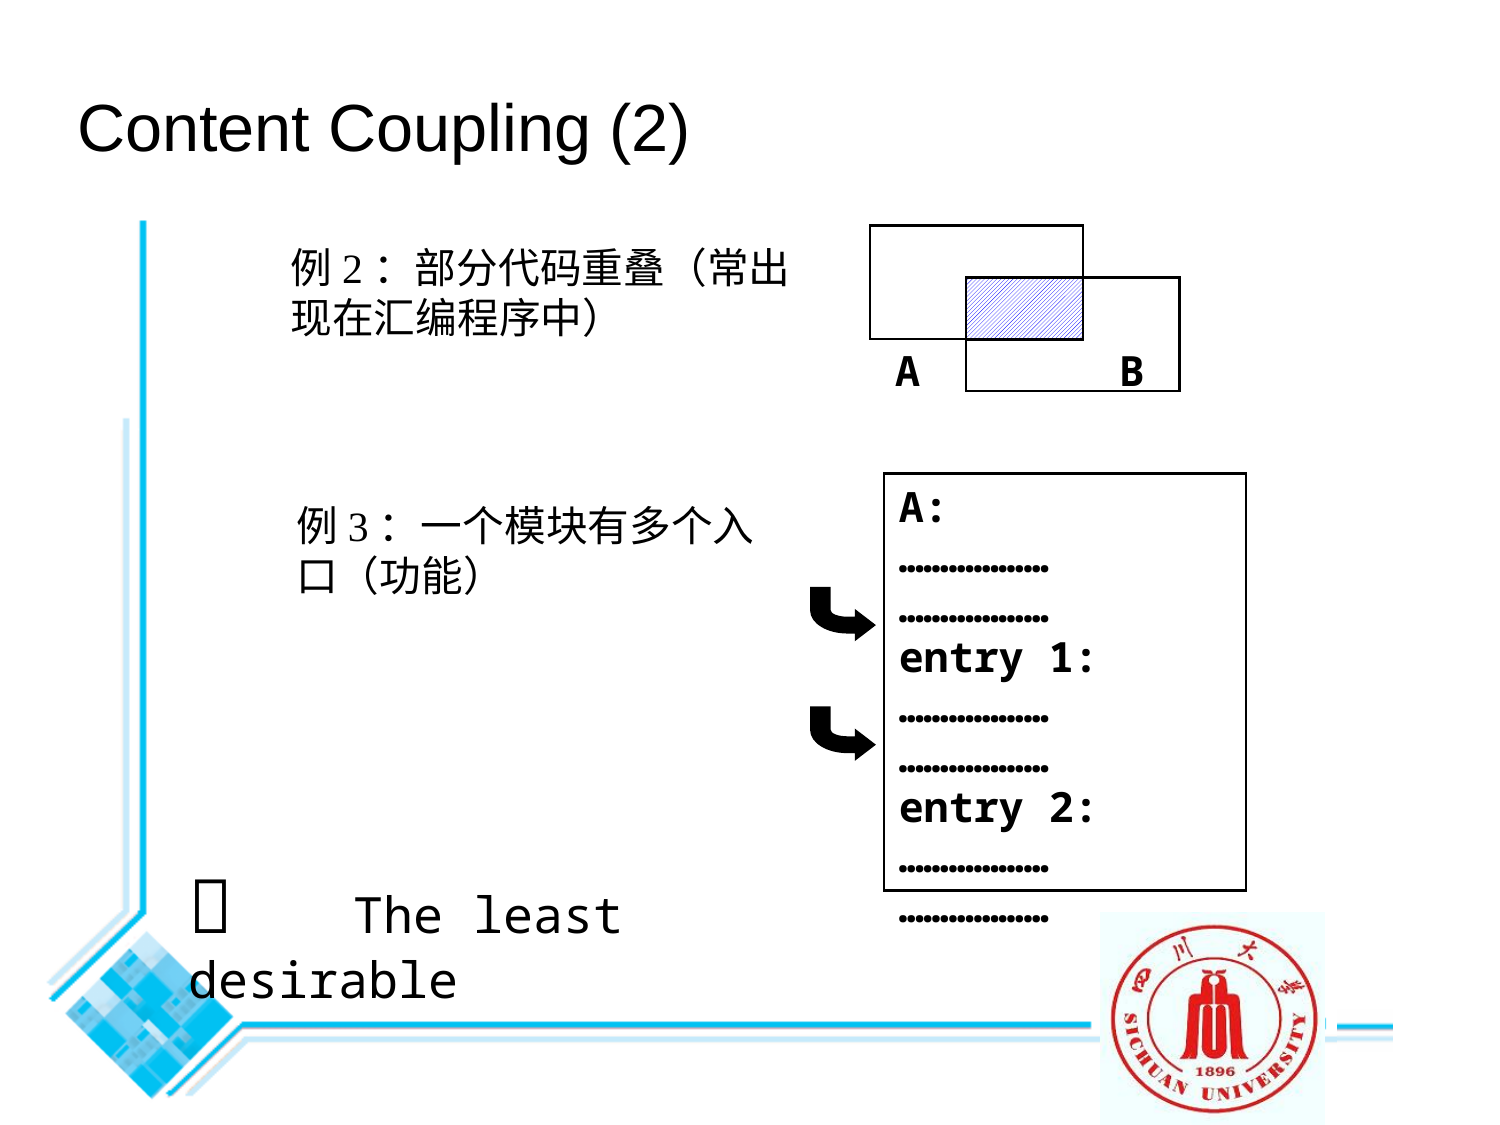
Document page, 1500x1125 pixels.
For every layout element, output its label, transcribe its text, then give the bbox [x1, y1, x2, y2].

list 例2：部分代码重叠（常出现在汇编程序中） [275, 234, 814, 435]
text_box  The least desirable [173, 851, 761, 1016]
text_box Content Coupling (2) [62, 37, 1413, 188]
text_box 例3：一个模块有多个入口（功能） [281, 492, 805, 608]
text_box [810, 473, 1247, 891]
picture [35, 209, 1393, 1125]
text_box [848, 206, 1192, 392]
